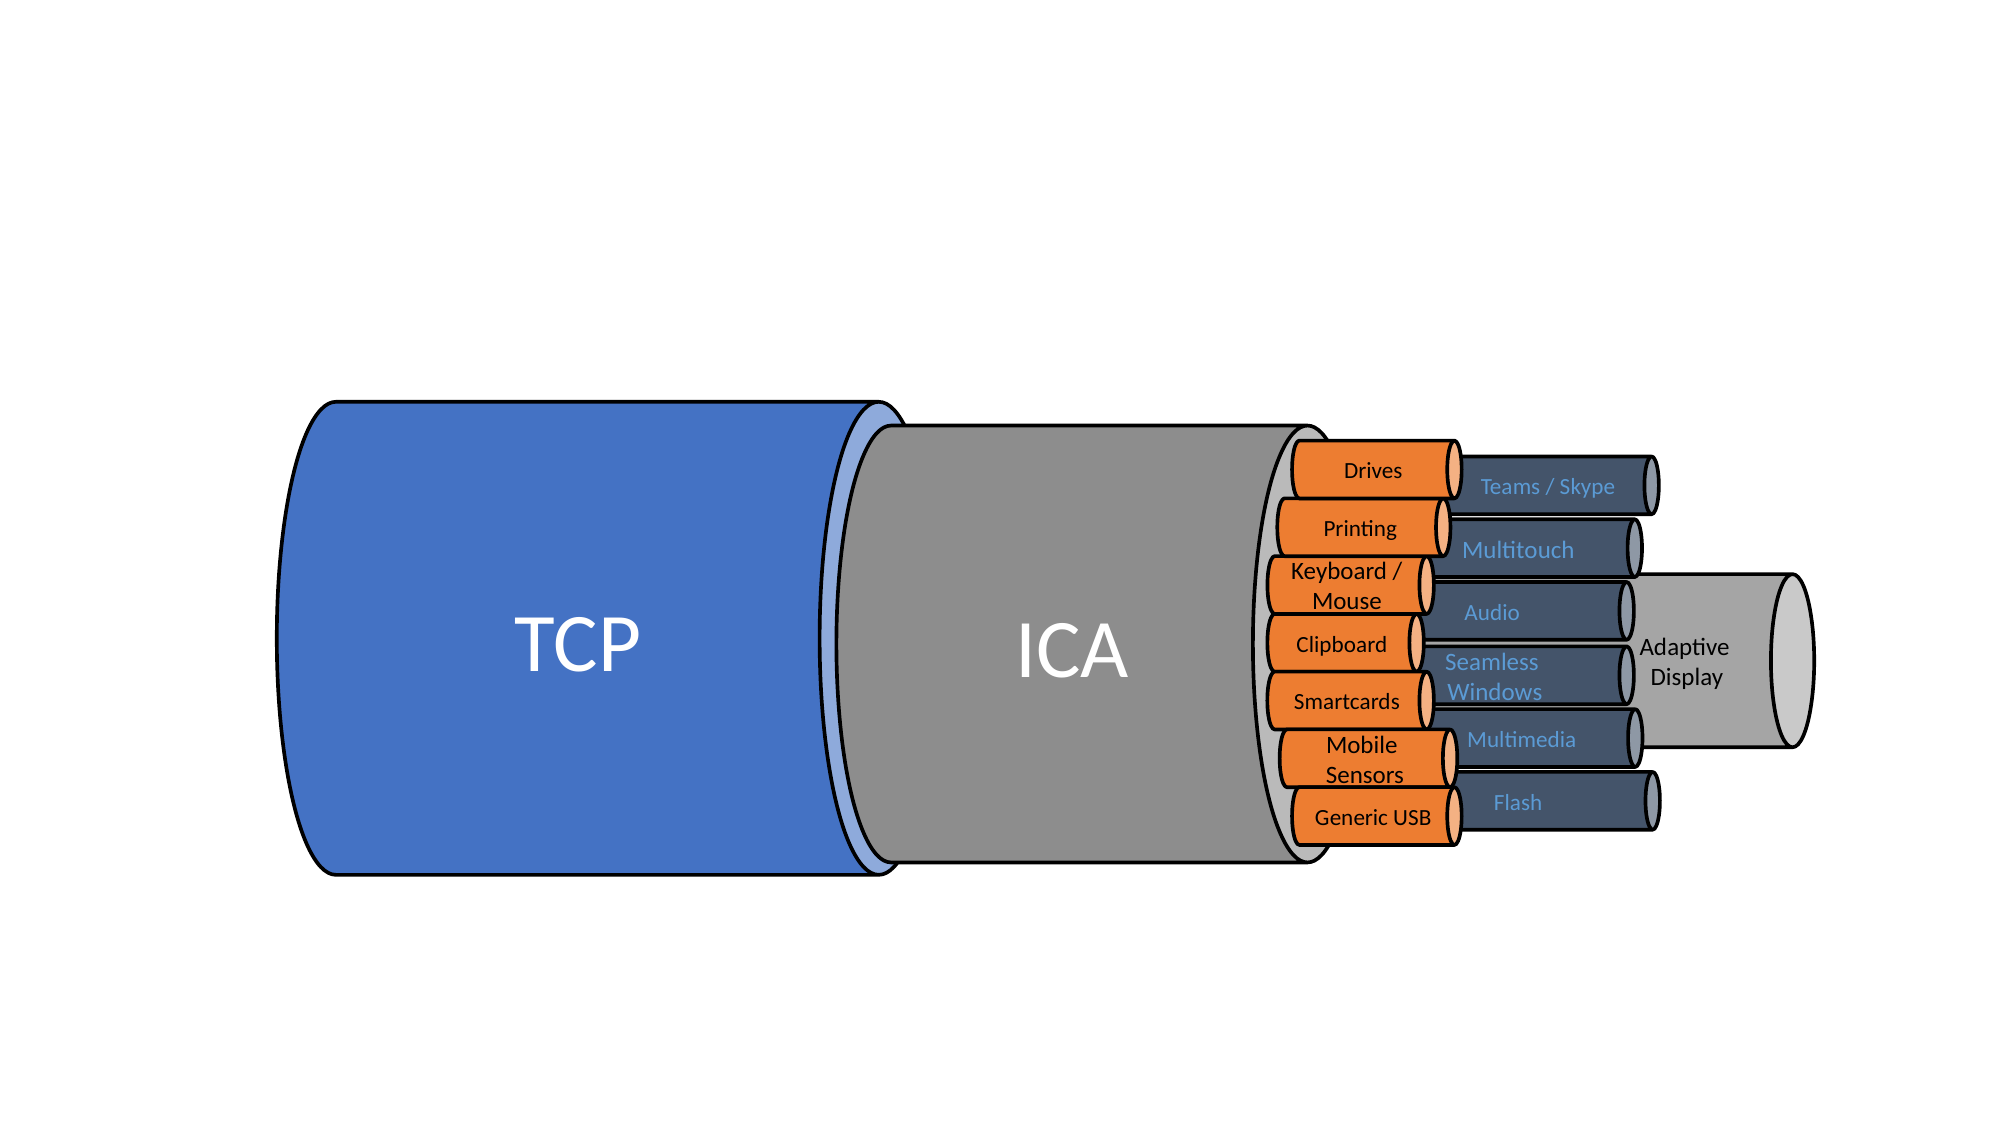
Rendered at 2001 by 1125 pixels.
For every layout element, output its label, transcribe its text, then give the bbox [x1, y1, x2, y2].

text_box ICA [836, 425, 1329, 863]
text_box Drives [1292, 440, 1462, 499]
text_box Keyboard / Mouse [1267, 556, 1434, 614]
text_box Adaptive Display [1424, 574, 1815, 748]
text_box Flash [1453, 771, 1660, 830]
text_box Audio [1419, 581, 1634, 640]
text_box Seamless Windows [1419, 646, 1634, 705]
text_box Smartcards [1267, 671, 1434, 730]
text_box Mobile Sensors [1279, 729, 1458, 788]
text_box Teams / Skype [1446, 456, 1659, 515]
text_box Clipboard [1267, 614, 1424, 671]
text_box Printing [1277, 498, 1451, 557]
text_box TCP [276, 401, 904, 875]
text_box Multimedia [1429, 709, 1643, 767]
text_box Multitouch [1430, 519, 1643, 578]
text_box Generic USB [1292, 787, 1462, 845]
